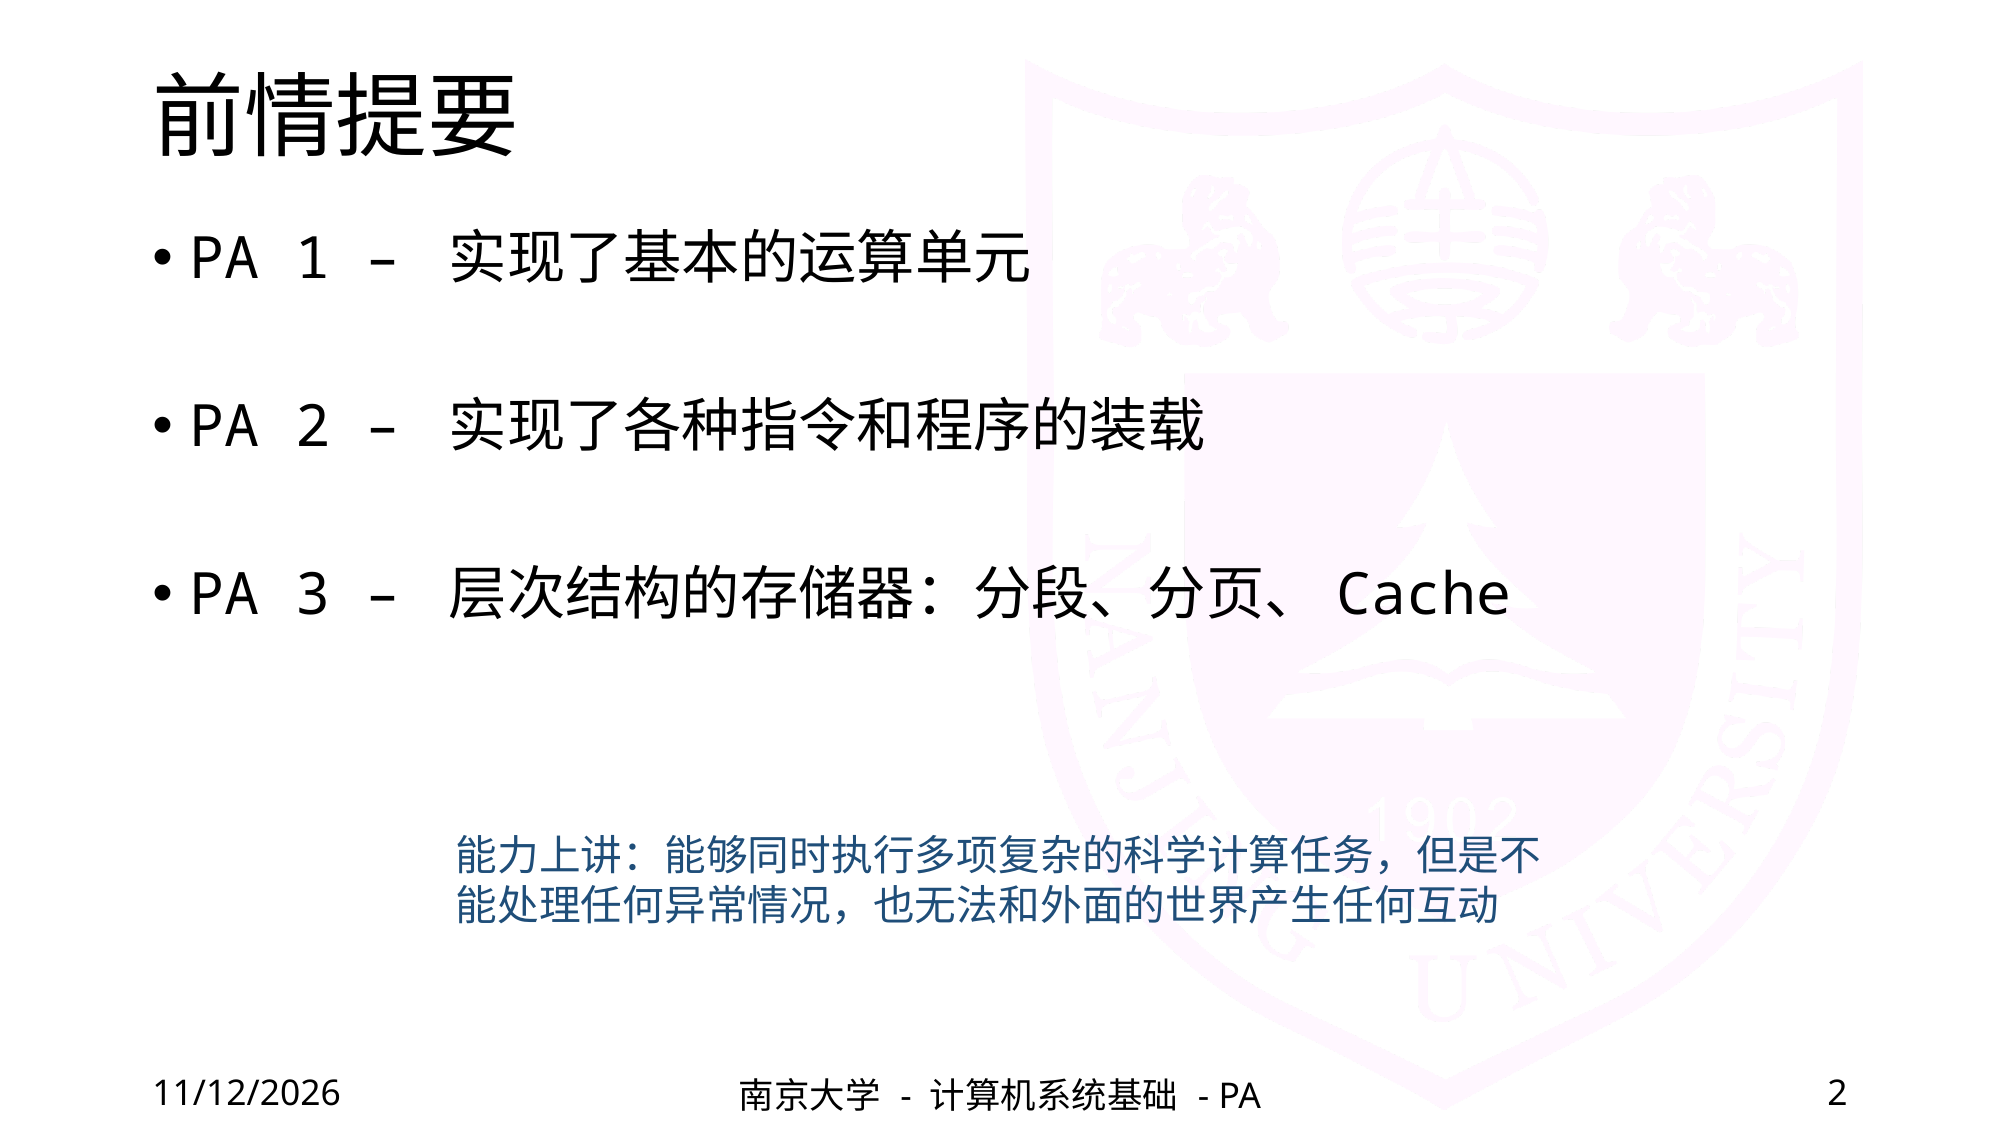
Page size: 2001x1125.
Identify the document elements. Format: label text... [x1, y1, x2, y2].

text_box 能力上讲：能够同时执行多项复杂的科学计算任务，但是不能处理任何异常情况，也无法和外面的世界产生任何互动 [440, 821, 1560, 937]
footer 南京大学 - 计算机系统基础 - PA [662, 1064, 1338, 1125]
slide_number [137, 1064, 588, 1125]
list PA 1 – 实现了基本的运算单元 PA 2 – 实现了各种指令和程序的装载 PA 3 – 层次结构的存储器：分段、分页、Cache [137, 221, 1863, 1014]
title 前情提要 [137, 59, 1863, 181]
slide_number 2 [1412, 1064, 1863, 1125]
